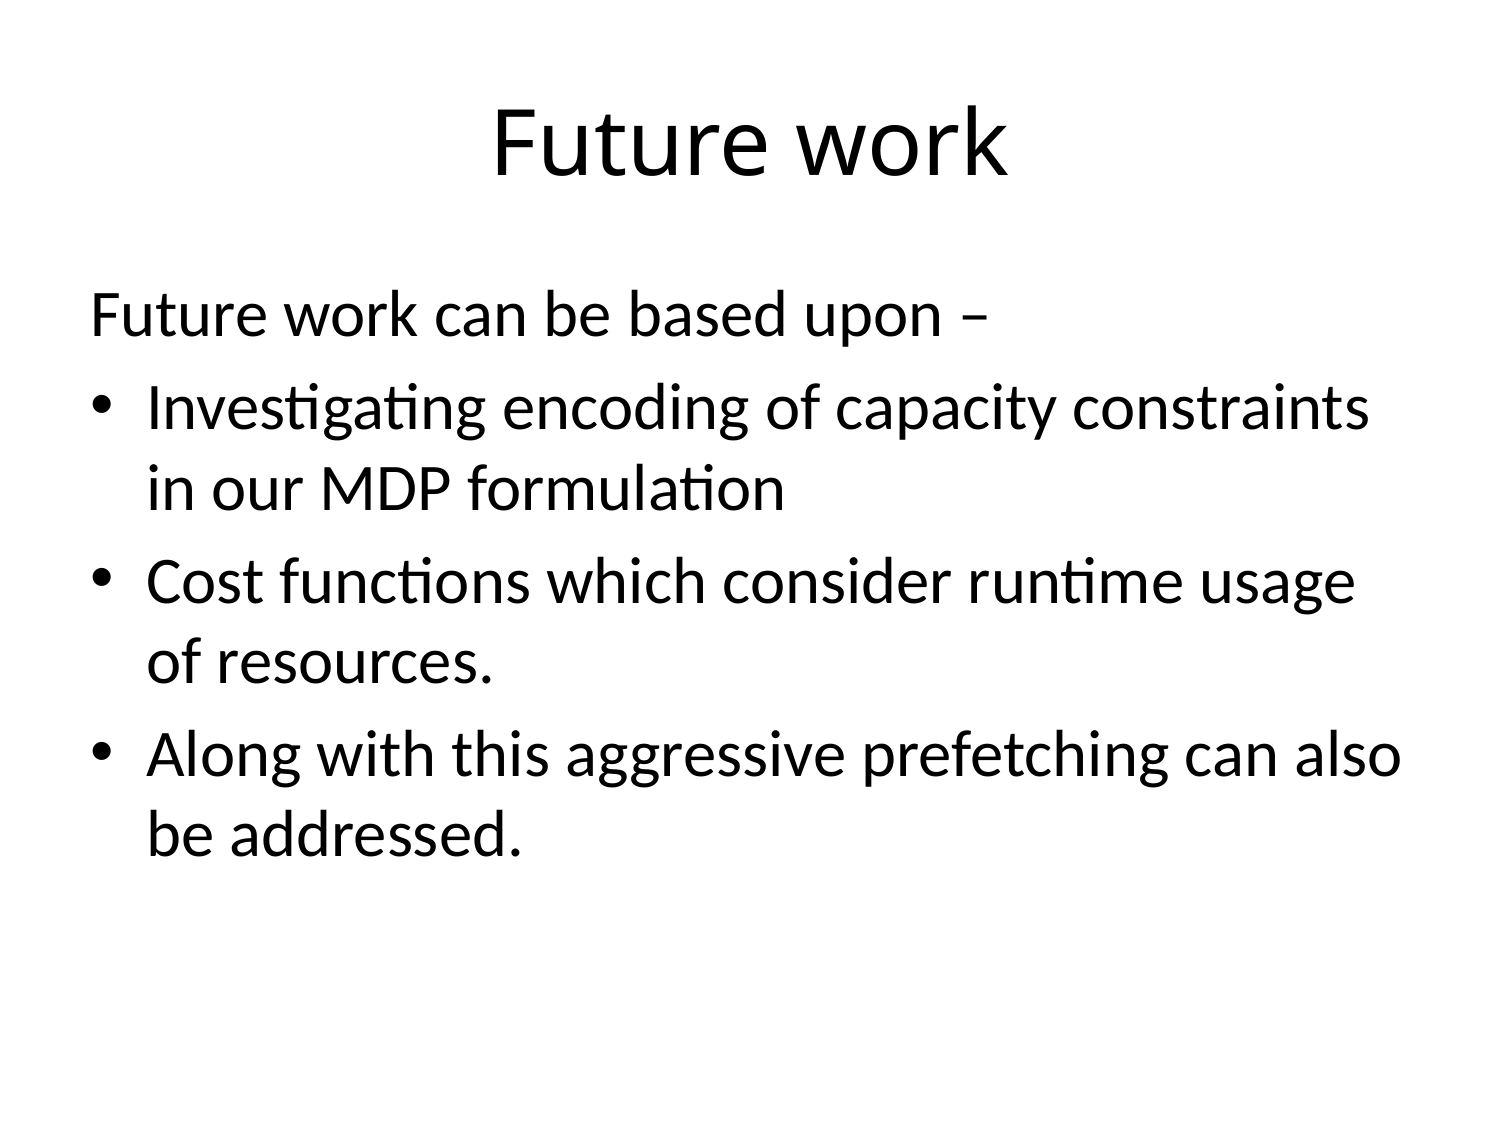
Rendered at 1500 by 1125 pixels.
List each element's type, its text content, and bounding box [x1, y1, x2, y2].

title Future work [75, 45, 1425, 233]
list Future work can be based upon – Investigating encoding of capacity constraints in our MDP formulation Cost functions which consider runtime usage of resources. Along with this aggressive prefetching can also be addressed. [75, 262, 1425, 1005]
